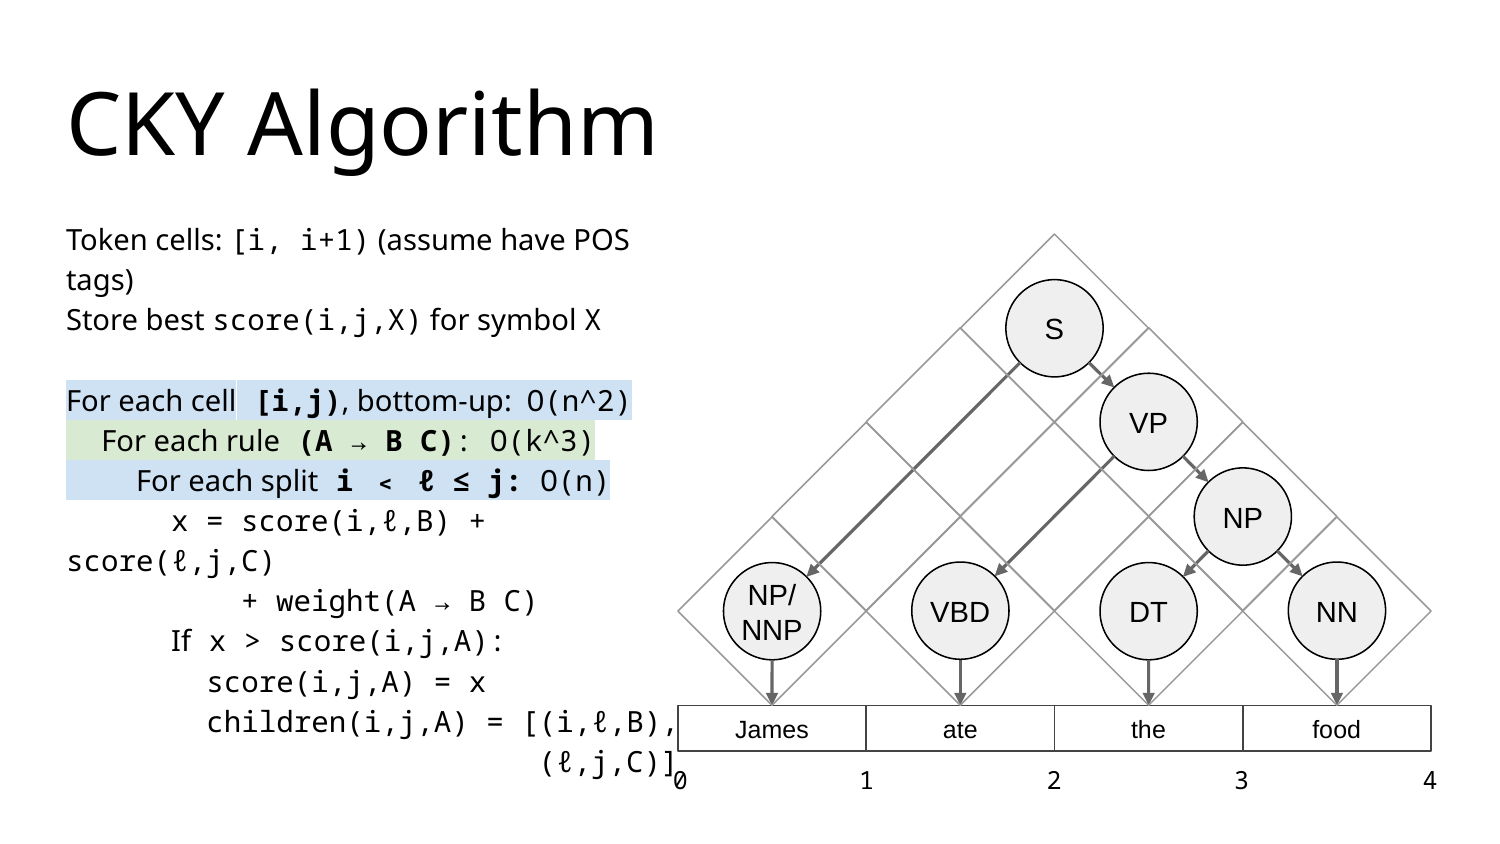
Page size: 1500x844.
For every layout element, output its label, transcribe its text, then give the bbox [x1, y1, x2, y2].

text_box VBD [866, 585, 1054, 701]
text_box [1182, 550, 1209, 577]
text_box [1025, 394, 1053, 450]
text_box food [1242, 705, 1431, 749]
text_box [1119, 488, 1149, 547]
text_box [994, 455, 1115, 577]
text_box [656, 750, 1455, 808]
text_box S [960, 234, 1149, 423]
list Token cells: [i, i+1) (assume have POS tags) Store best score(i,j,X) for symbol X For each cell [i,j), bottom-up: O(n^2) For each rule (A → B C): O(k^3) For each split i ﹤ ℓ ≤ j: O(n) x = score(i,ℓ,B) + score(ℓ,j,C) + weight(A → B C) If x > score(i,j,A): score(i,j,A) = x children(i,j,A) = [(i,ℓ,B), (ℓ,j,C)] [51, 200, 708, 752]
text_box DT [1054, 518, 1242, 701]
text_box NP/NNP [677, 516, 866, 702]
text_box [927, 327, 991, 360]
text_box [1028, 585, 1081, 611]
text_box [1276, 550, 1303, 577]
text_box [1182, 455, 1209, 483]
text_box [841, 586, 891, 611]
text_box VP [1055, 328, 1243, 516]
text_box [1025, 422, 1085, 454]
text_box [806, 362, 1021, 577]
title CKY Algorithm [51, 51, 1449, 189]
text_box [1088, 362, 1115, 388]
text_box the [1054, 705, 1242, 749]
text_box ate [866, 705, 1054, 749]
text_box James [677, 705, 866, 749]
text_box [772, 487, 801, 546]
text_box NP [1148, 422, 1337, 611]
text_box NN [1242, 517, 1432, 701]
